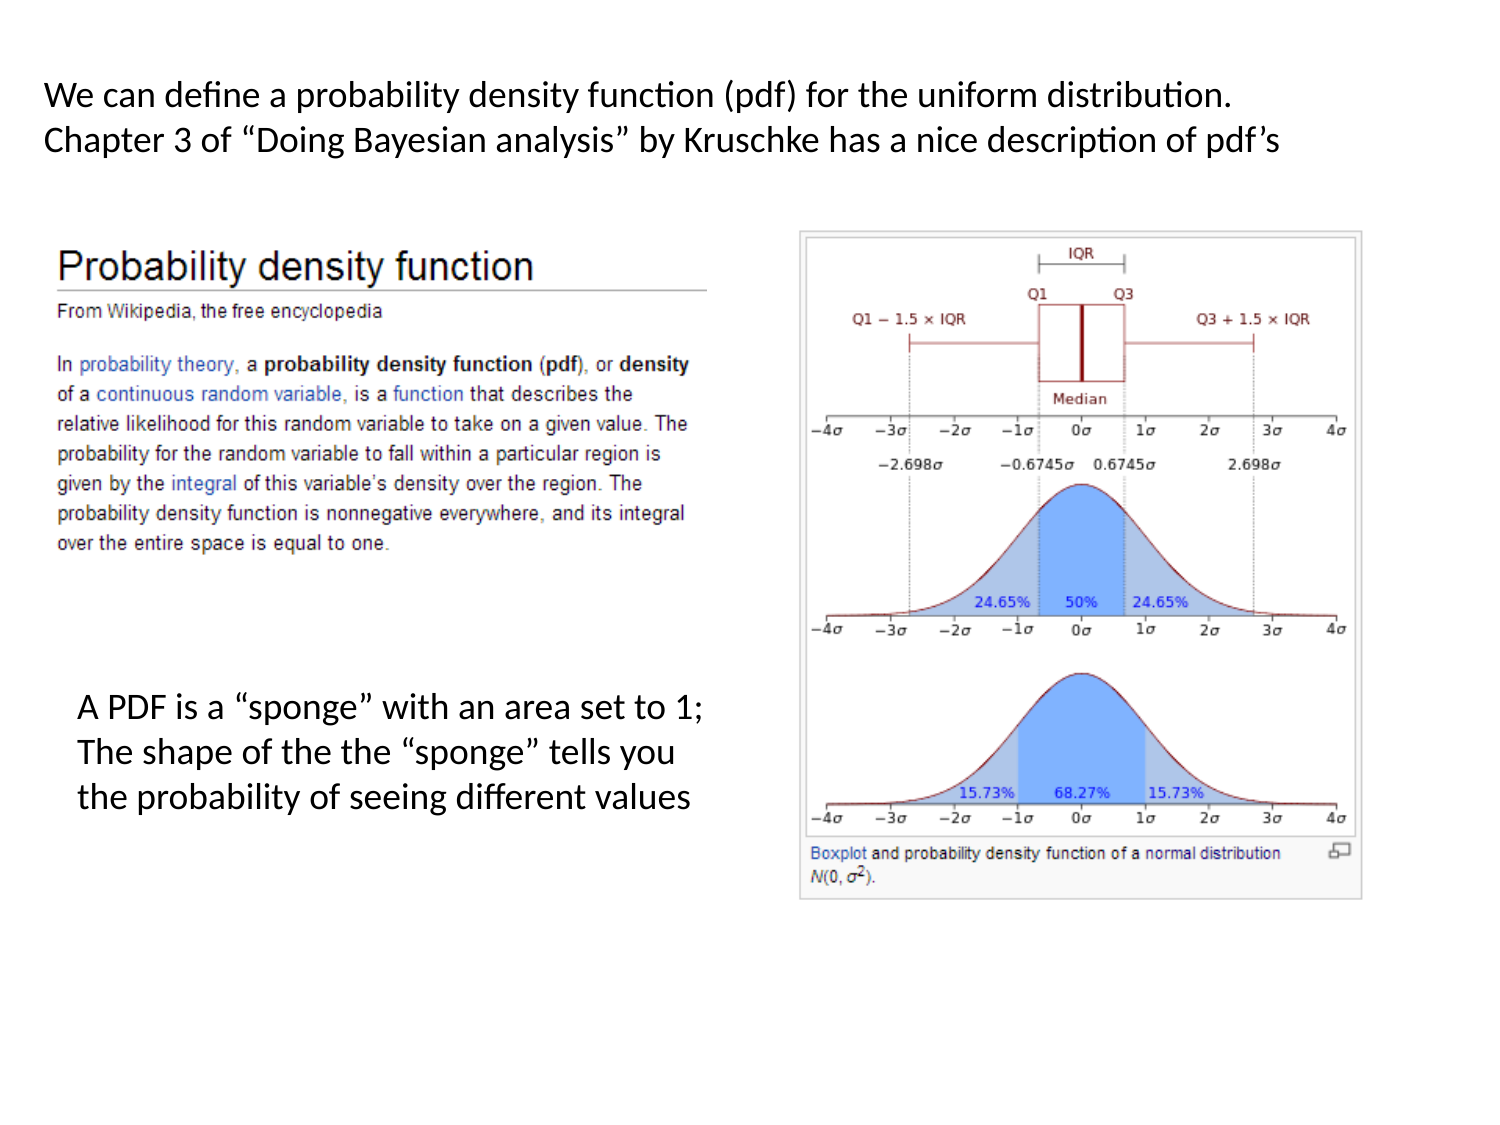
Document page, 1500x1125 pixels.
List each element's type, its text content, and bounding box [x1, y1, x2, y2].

picture [787, 212, 1384, 951]
picture [37, 224, 707, 558]
text_box A PDF is a “sponge” with an area set to 1; The shape of the the “sponge” tells you the probability of seeing different values [62, 674, 782, 825]
text_box We can define a probability density function (pdf) for the uniform distribution. Chapter 3 of “Doing Bayesian analysis” by Kruschke has a nice description of pdf’s [29, 62, 1297, 258]
